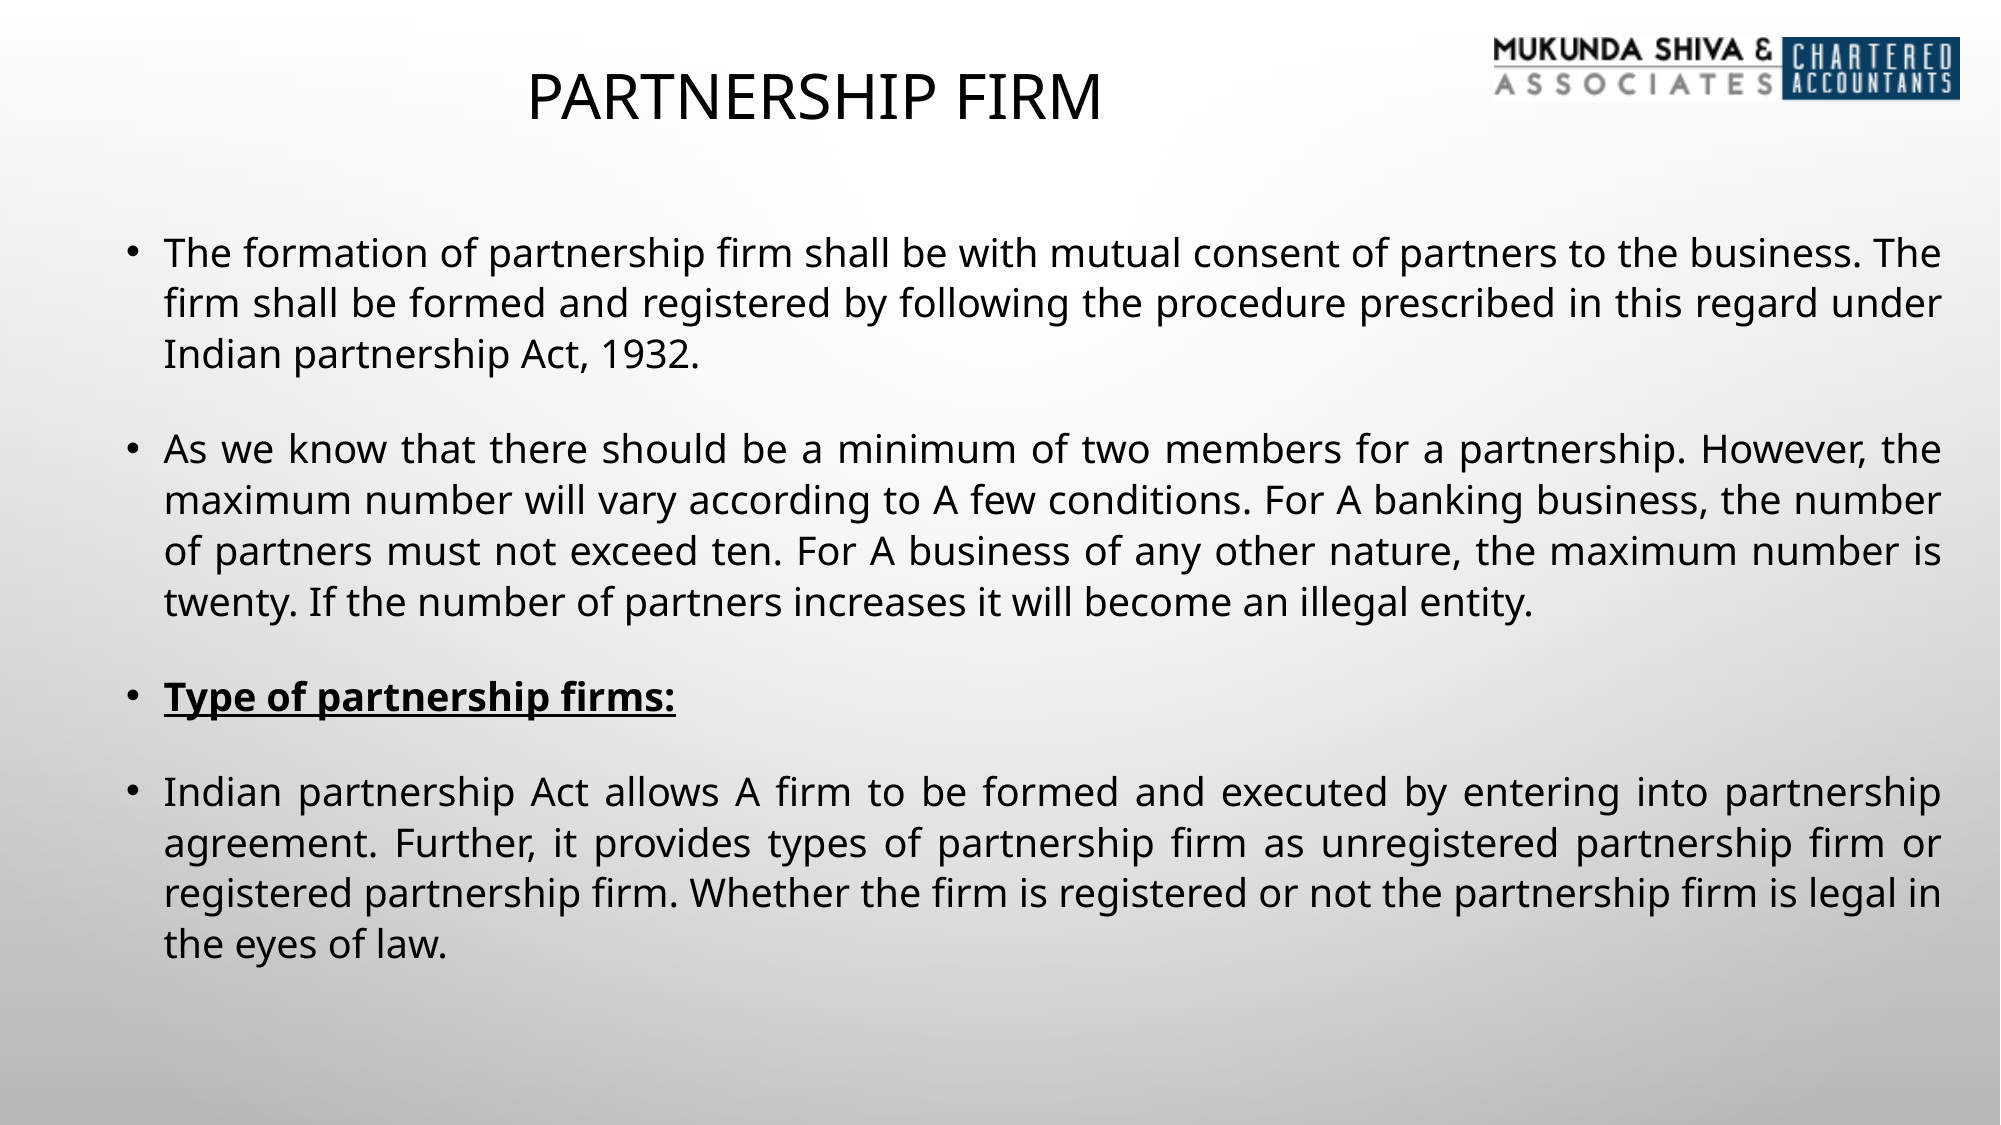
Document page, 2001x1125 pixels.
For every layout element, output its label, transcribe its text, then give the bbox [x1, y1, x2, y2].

list The formation of partnership firm shall be with mutual consent of partners to the business. The firm shall be formed and registered by following the procedure prescribed in this regard under Indian partnership Act, 1932. As we know that there should be a minimum of two members for a partnership. However, the maximum number will vary according to A few conditions. For A banking business, the number of partners must not exceed ten. For A business of any other nature, the maximum number is twenty. If the number of partners increases it will become an illegal entity. Type of partnership firms: Indian partnership Act allows A firm to be formed and executed by entering into partnership agreement. Further, it provides types of partnership firm as unregistered partnership firm or registered partnership firm. Whether the firm is registered or not the partnership firm is legal in the eyes of law. [111, 216, 1960, 992]
picture [0, 0, 2000, 1125]
title PARTNERSHIP FIRM [111, 57, 1522, 216]
